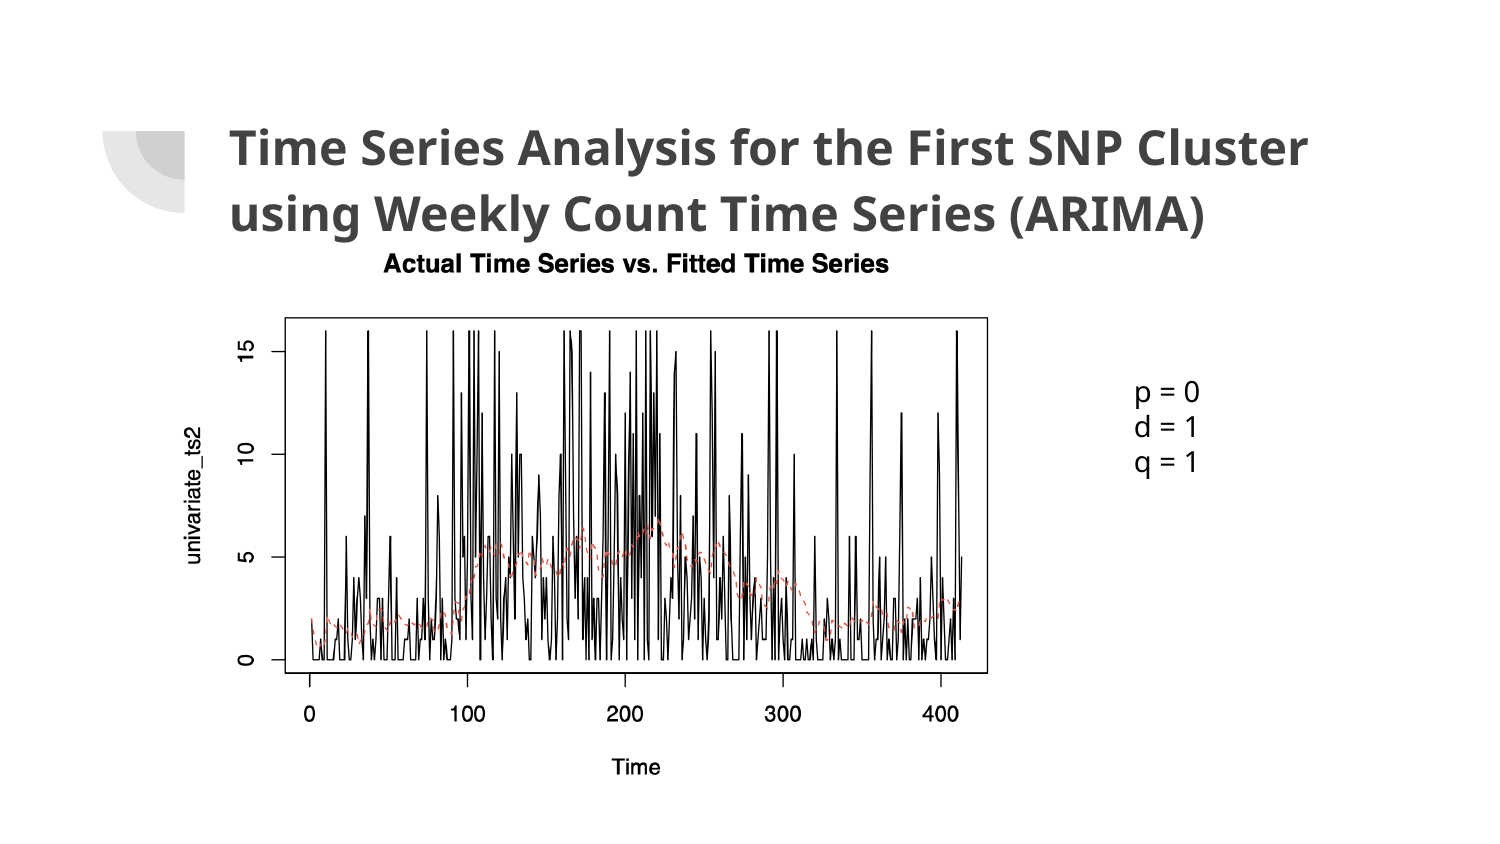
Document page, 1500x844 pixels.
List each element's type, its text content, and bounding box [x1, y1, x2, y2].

picture [129, 242, 1061, 787]
title Time Series Analysis for the First SNP Cluster using Weekly Count Time Series (ARIMA) [213, 98, 1368, 263]
text_box p = 0 d = 1 q = 1 [1118, 358, 1423, 494]
